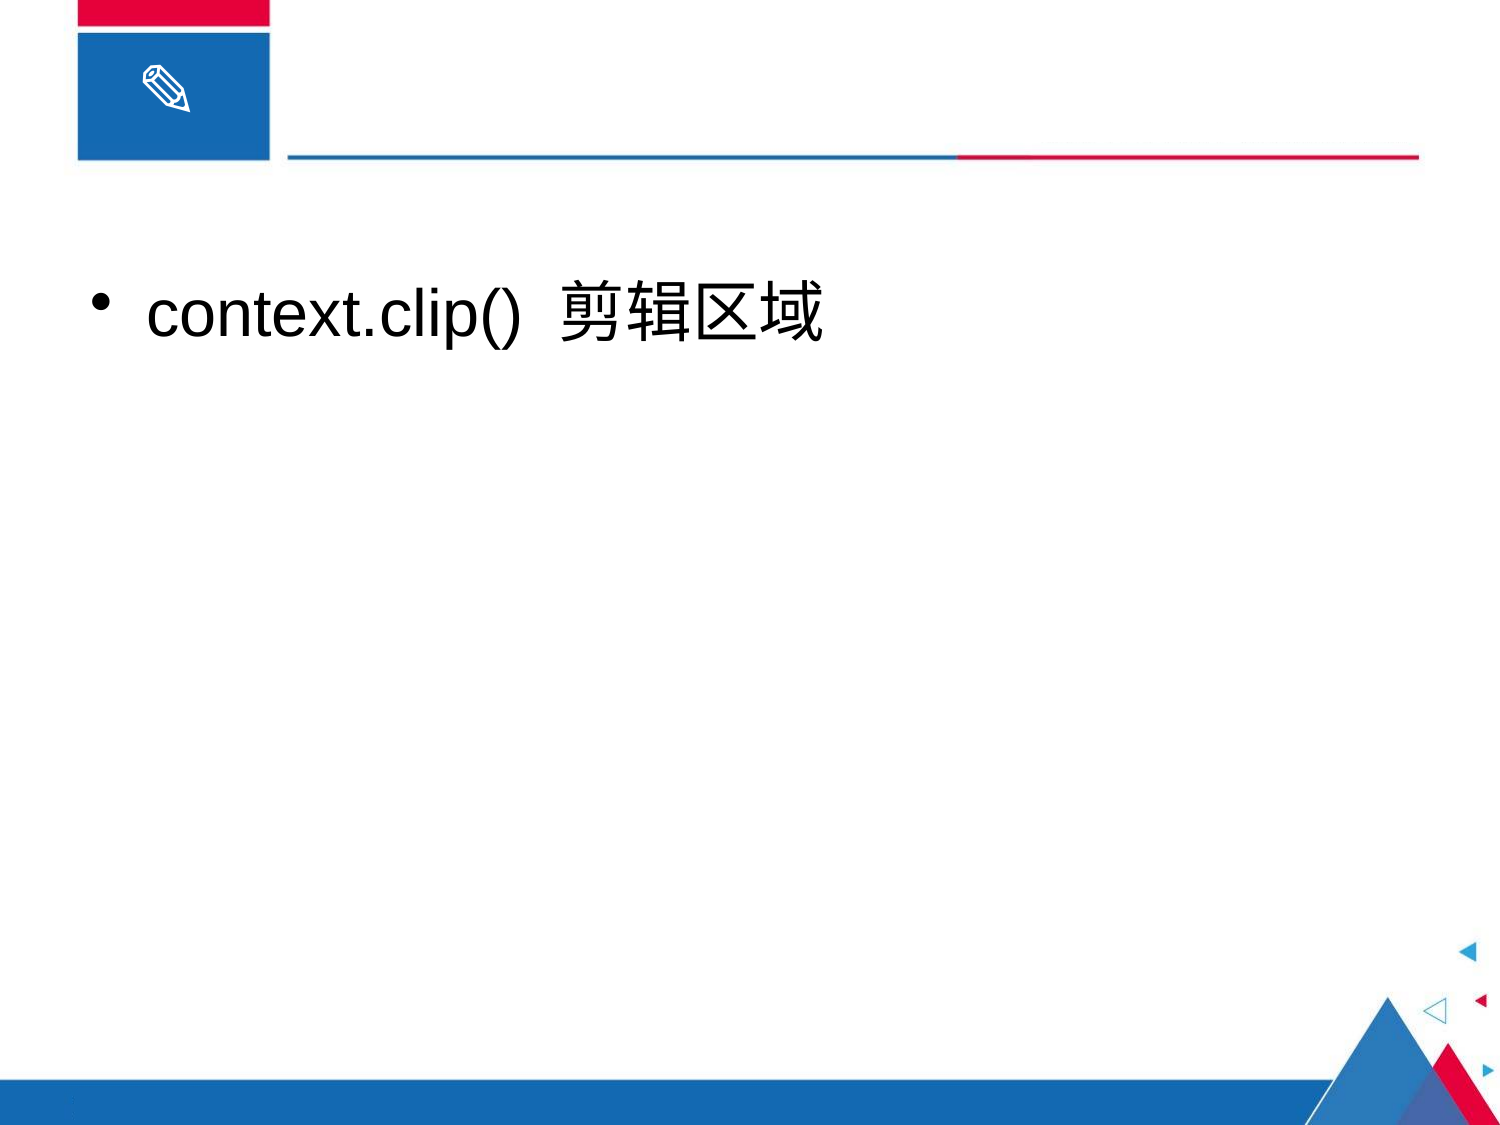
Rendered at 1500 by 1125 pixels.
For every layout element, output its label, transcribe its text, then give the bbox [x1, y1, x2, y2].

list context.clip() 剪辑区域 [75, 262, 1425, 1005]
picture [0, 0, 1500, 1125]
